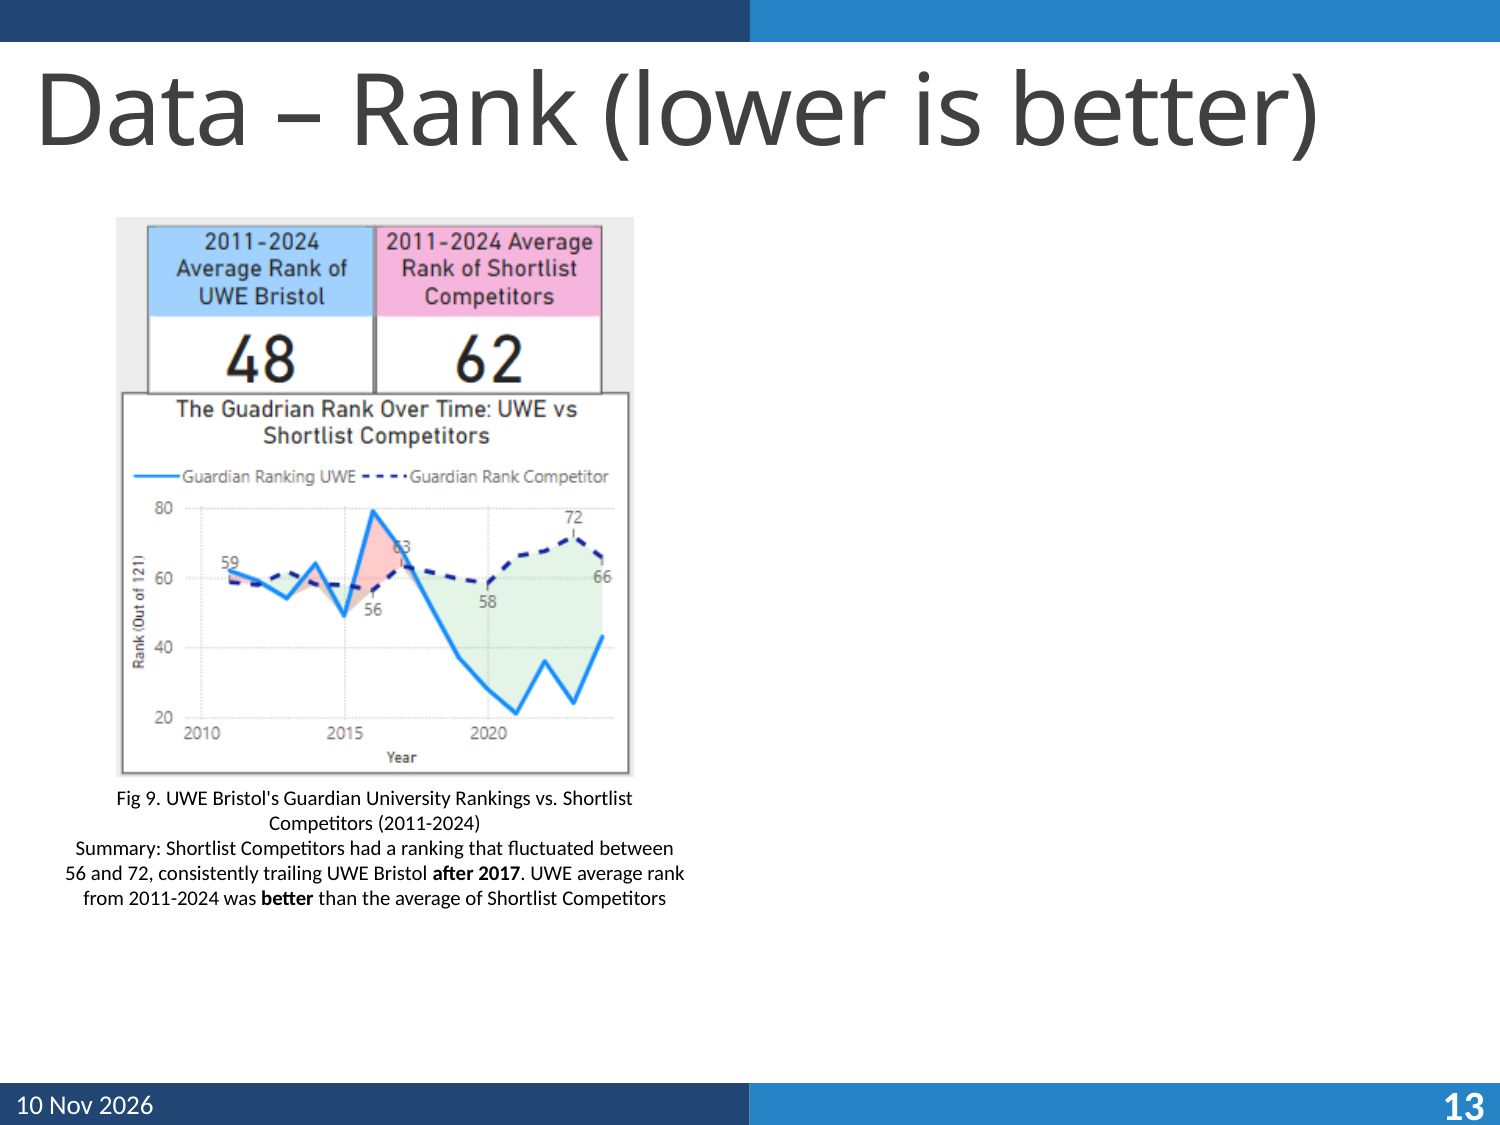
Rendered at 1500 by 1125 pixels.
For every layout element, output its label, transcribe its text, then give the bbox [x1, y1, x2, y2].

picture [115, 217, 635, 778]
title Data – Rank (lower is better) [0, 56, 1500, 219]
slide_number 13 [1401, 1082, 1500, 1125]
slide_number 17-Jan-25 [0, 1082, 181, 1125]
text_box Fig 9. UWE Bristol's Guardian University Rankings vs. Shortlist Competitors (2011-2024) Summary: Shortlist Competitors had a ranking that fluctuated between 56 and 72, consistently trailing UWE Bristol after 2017. UWE average rank from 2011-2024 was better than the average of Shortlist Competitors [49, 776, 701, 917]
